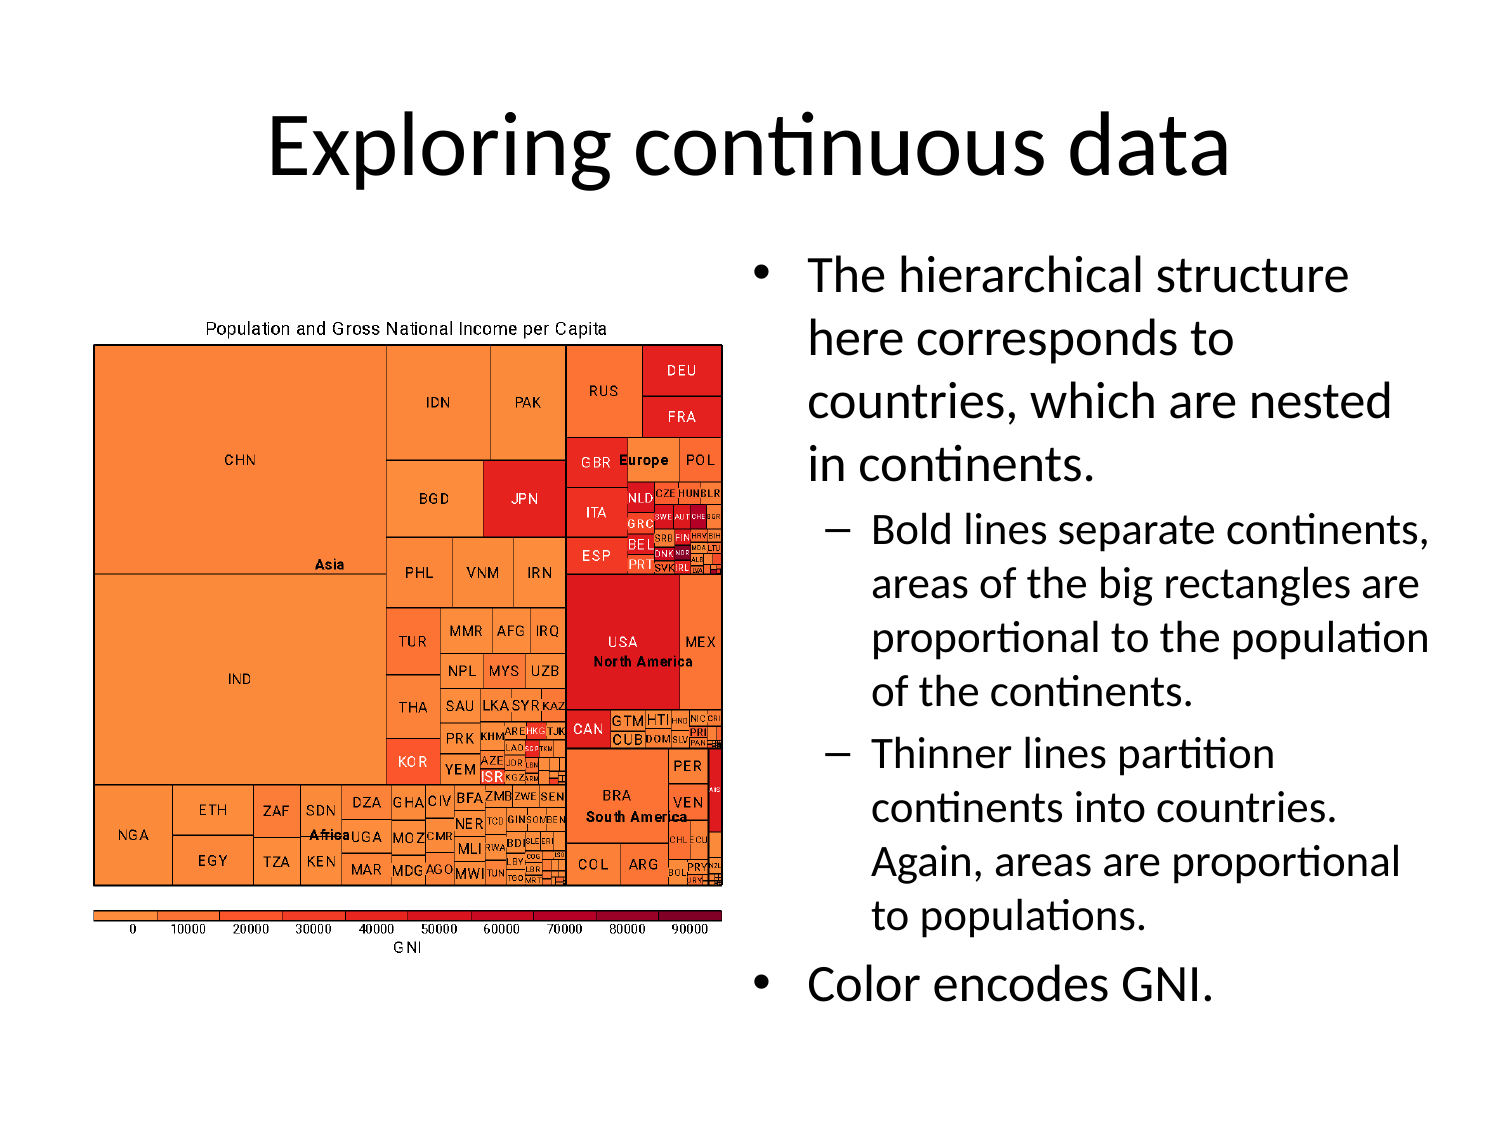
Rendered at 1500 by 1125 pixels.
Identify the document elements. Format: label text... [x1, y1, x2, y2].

list The hierarchical structure here corresponds to countries, which are nested in continents. Bold lines separate continents, areas of the big rectangles are proportional to the population of the continents. Thinner lines partition continents into countries. Again, areas are proportional to populations. Color encodes GNI. [737, 232, 1450, 1050]
title Exploring continuous data [75, 45, 1425, 233]
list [74, 262, 738, 1006]
